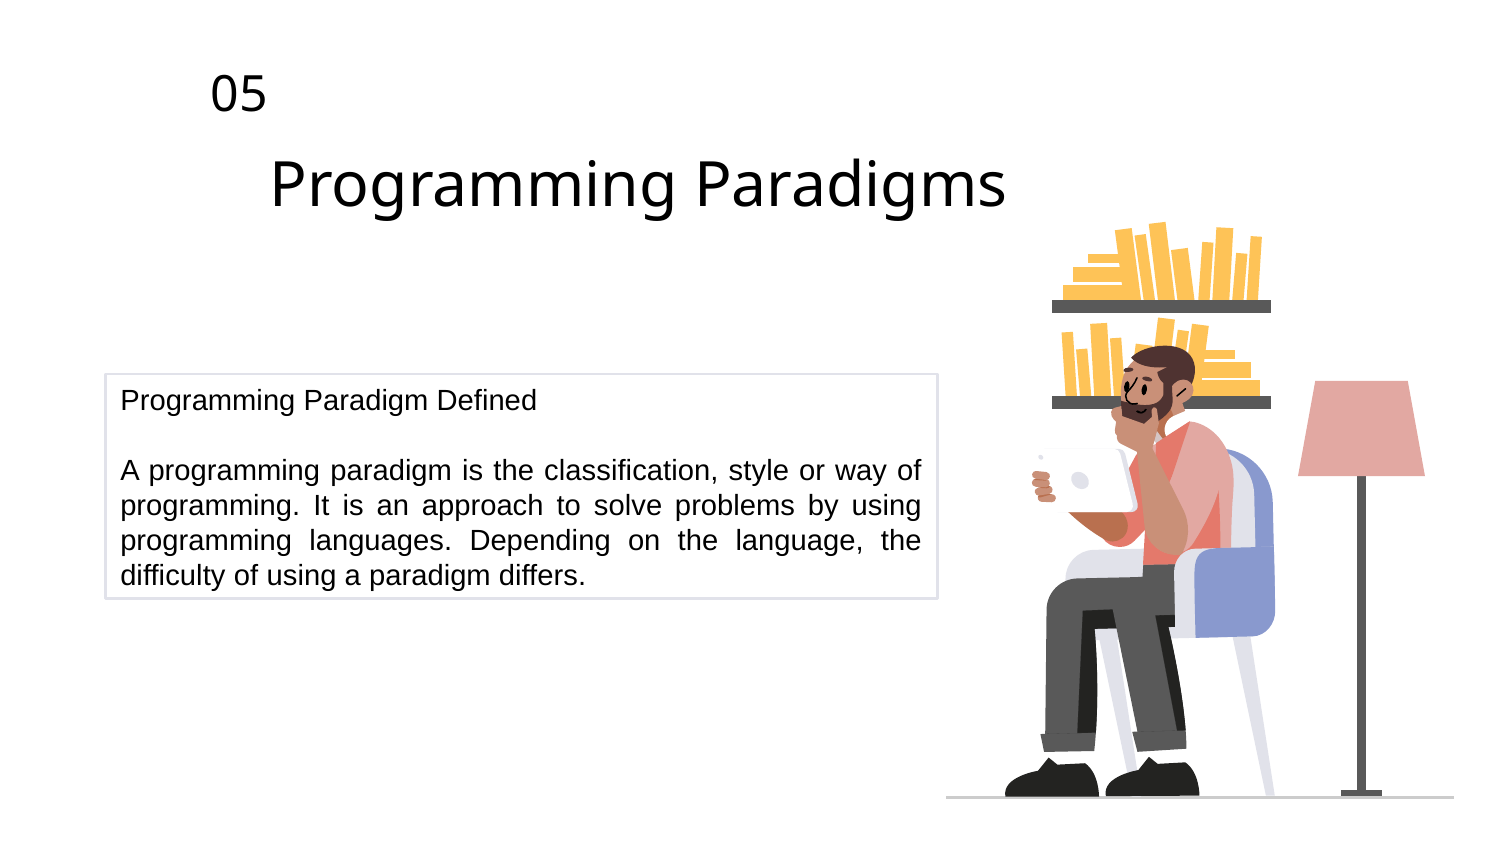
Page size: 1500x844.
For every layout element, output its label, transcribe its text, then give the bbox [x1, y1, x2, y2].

text_box Programming Paradigms [7, 150, 1271, 214]
text_box Programming Paradigm Defined A programming paradigm is the classification, style or way of programming. It is an approach to solve problems by using programming languages. Depending on the language, the difficulty of using a paradigm differs. [105, 374, 938, 599]
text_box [945, 221, 1455, 799]
text_box 05 [207, 53, 272, 130]
